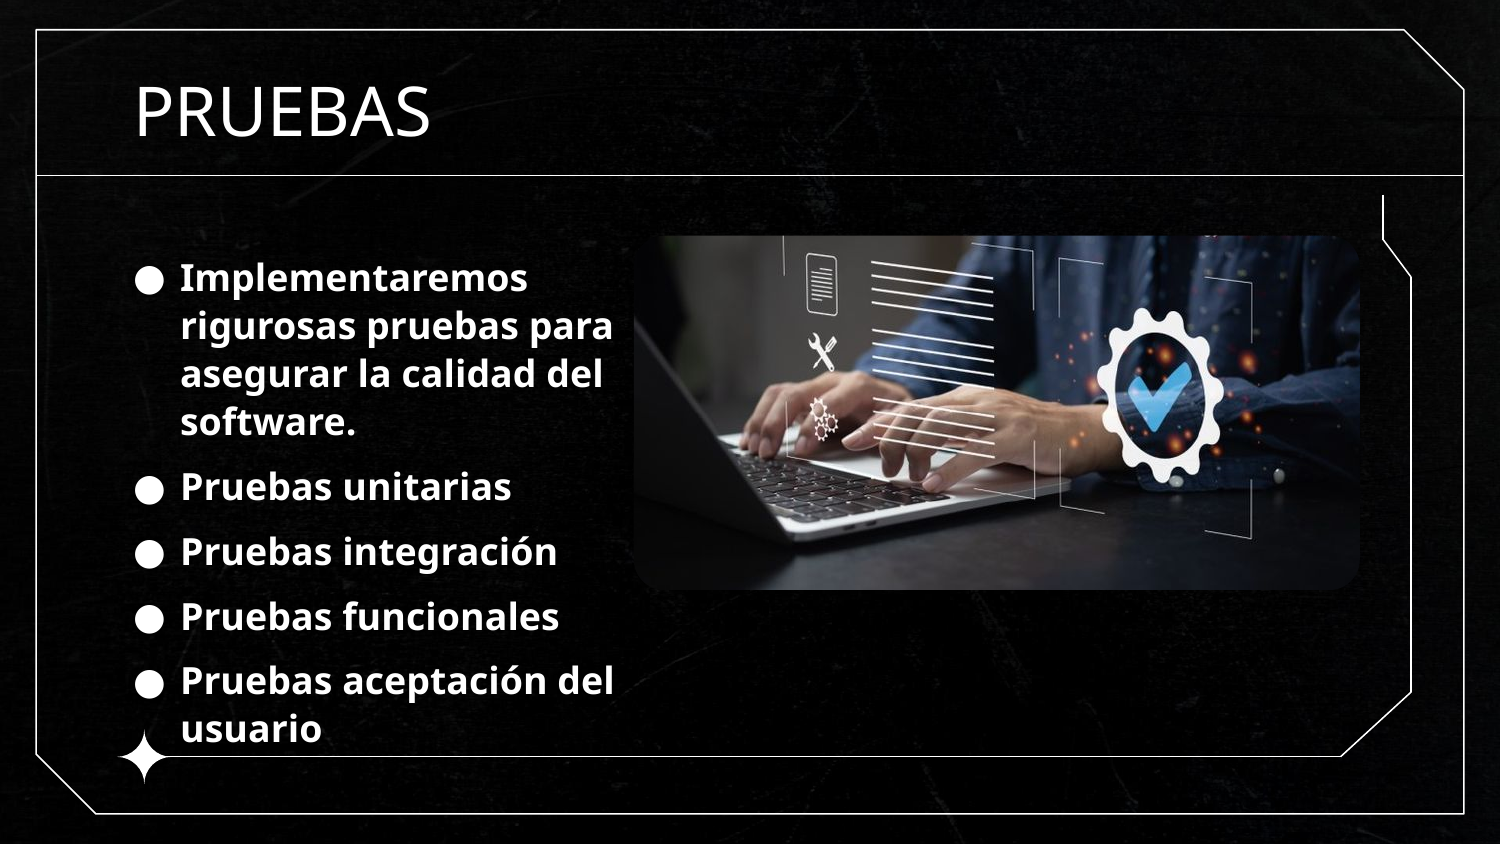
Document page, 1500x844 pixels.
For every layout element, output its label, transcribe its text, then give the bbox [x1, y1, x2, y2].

title PRUEBAS [118, 61, 1382, 156]
picture [0, 0, 1500, 844]
list Implementaremos rigurosas pruebas para asegurar la calidad del software. Pruebas unitarias Pruebas integración Pruebas funcionales Pruebas aceptación del usuario [118, 235, 705, 713]
